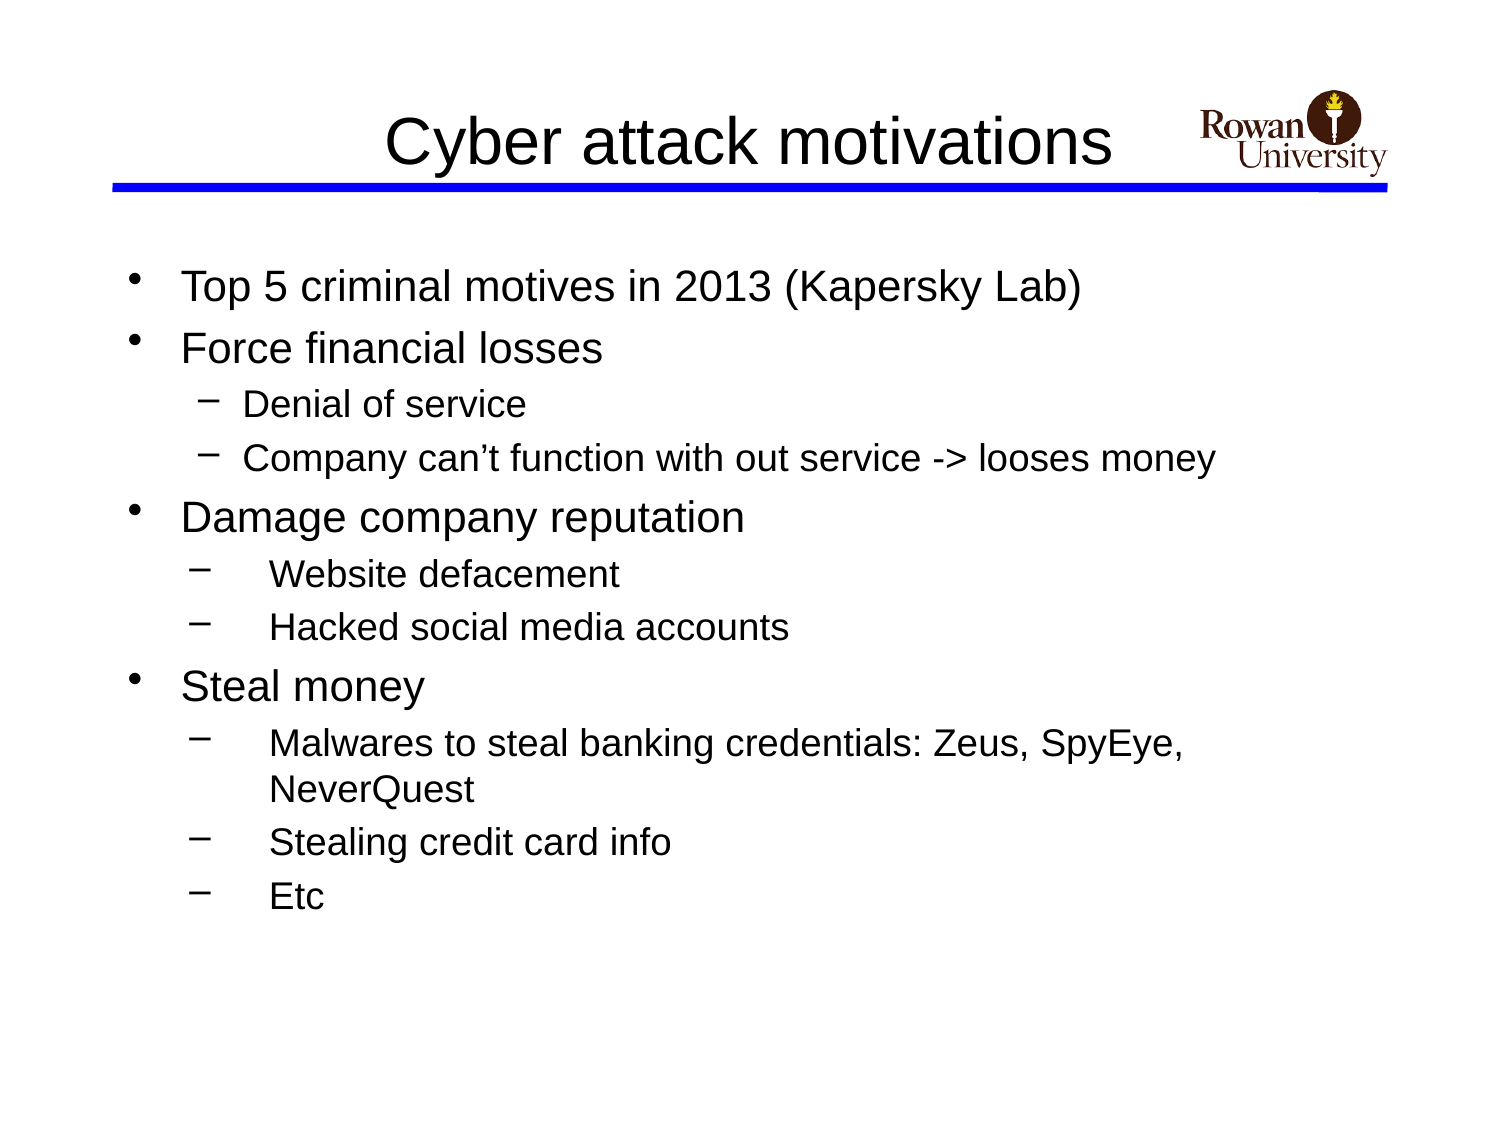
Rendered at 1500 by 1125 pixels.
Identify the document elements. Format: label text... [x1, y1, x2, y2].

list Top 5 criminal motives in 2013 (Kapersky Lab) Force financial losses Denial of service Company can’t function with out service -> looses money Damage company reputation Website defacement Hacked social media accounts Steal money Malwares to steal banking credentials: Zeus, SpyEye, NeverQuest Stealing credit card info Etc [112, 249, 1388, 925]
title Cyber attack motivations [112, 99, 1388, 175]
picture [1200, 90, 1388, 99]
